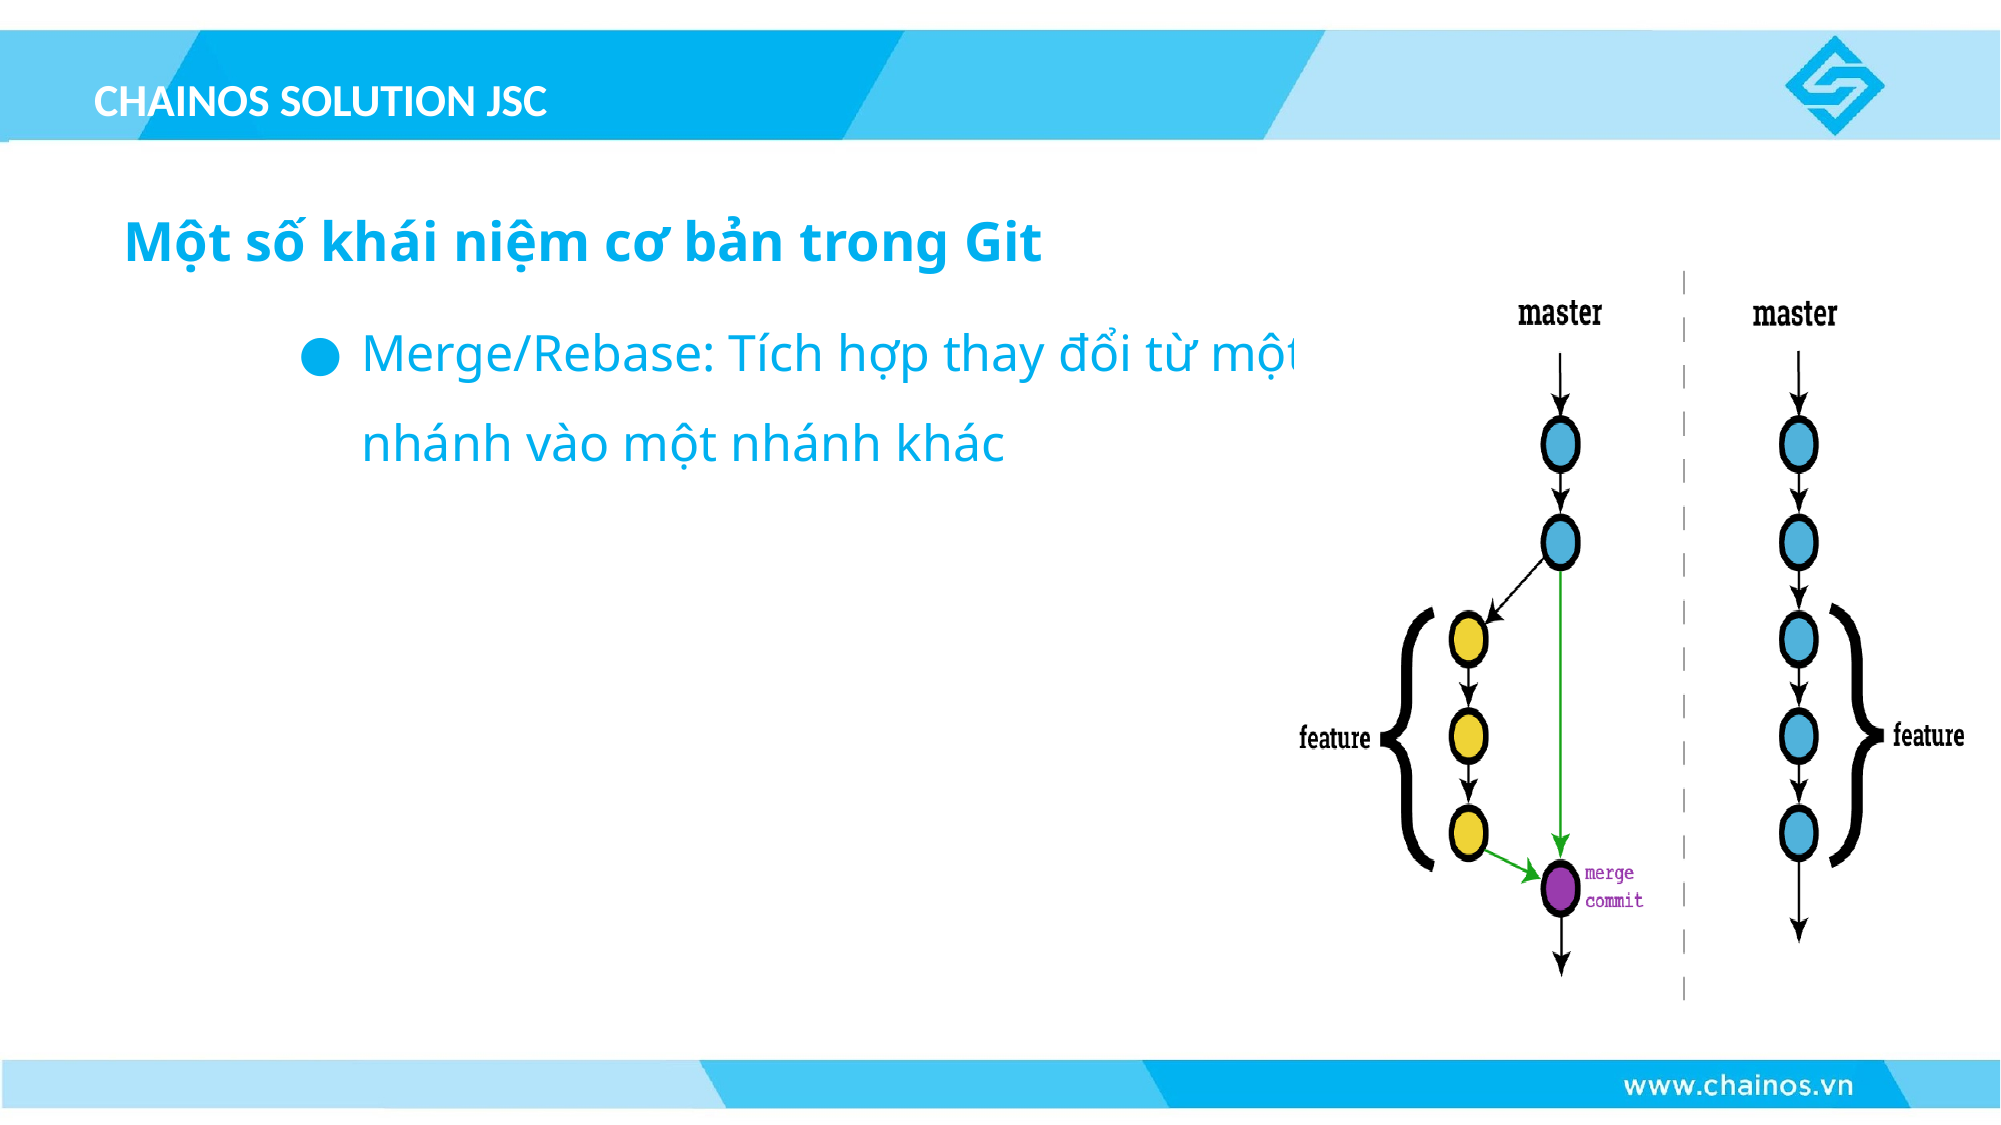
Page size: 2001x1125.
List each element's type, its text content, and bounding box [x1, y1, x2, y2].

text_box Merge/Rebase: Tích hợp thay đổi từ một nhánh vào một nhánh khác [271, 276, 1289, 976]
text_box Một số khái niệm cơ bản trong Git [108, 199, 1764, 288]
picture [0, 0, 2001, 1125]
text_box CHAINOS SOLUTION JSC [79, 62, 569, 134]
